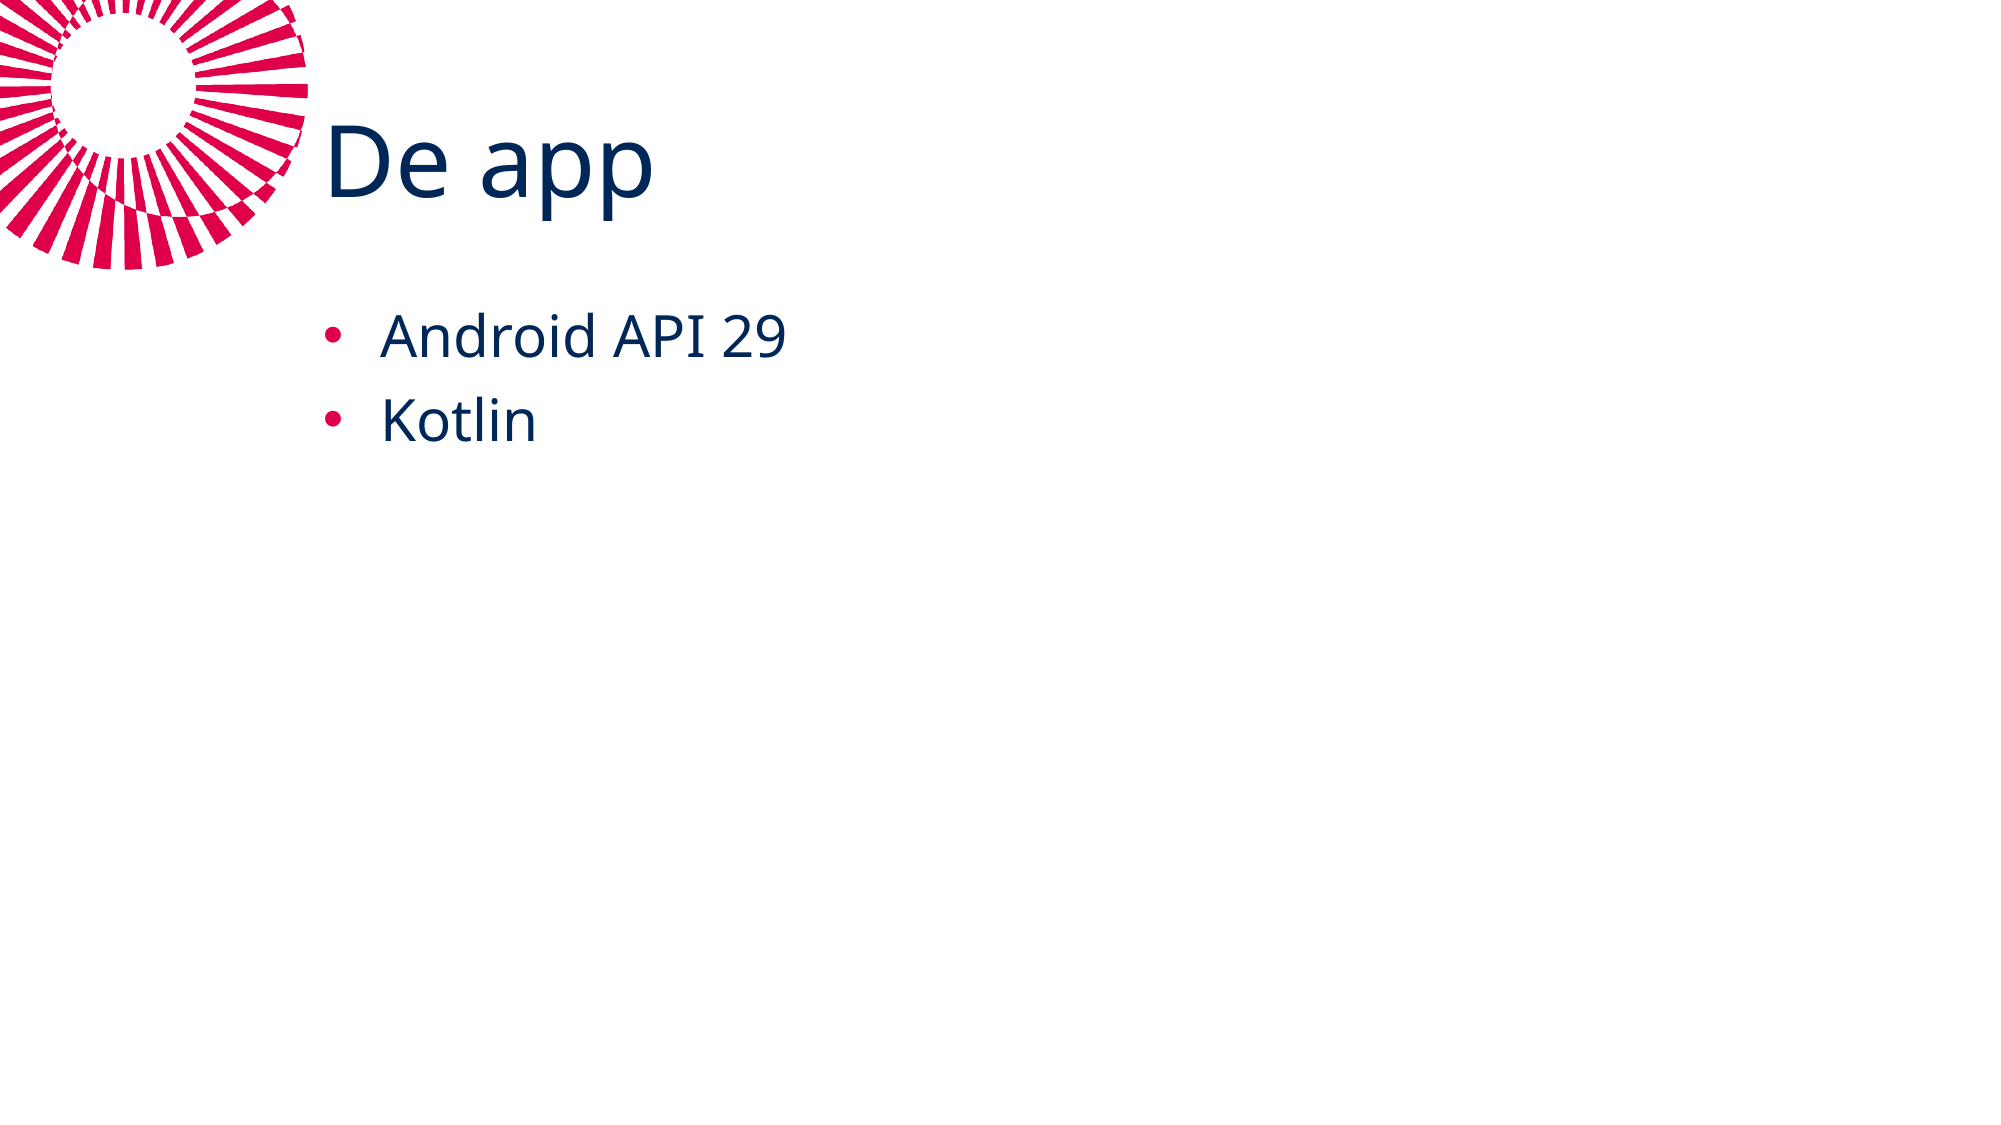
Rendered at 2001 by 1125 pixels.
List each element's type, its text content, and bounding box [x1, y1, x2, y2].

title De app [307, 59, 1940, 271]
list Android API 29 Kotlin [307, 299, 1940, 1079]
picture [0, 0, 308, 270]
